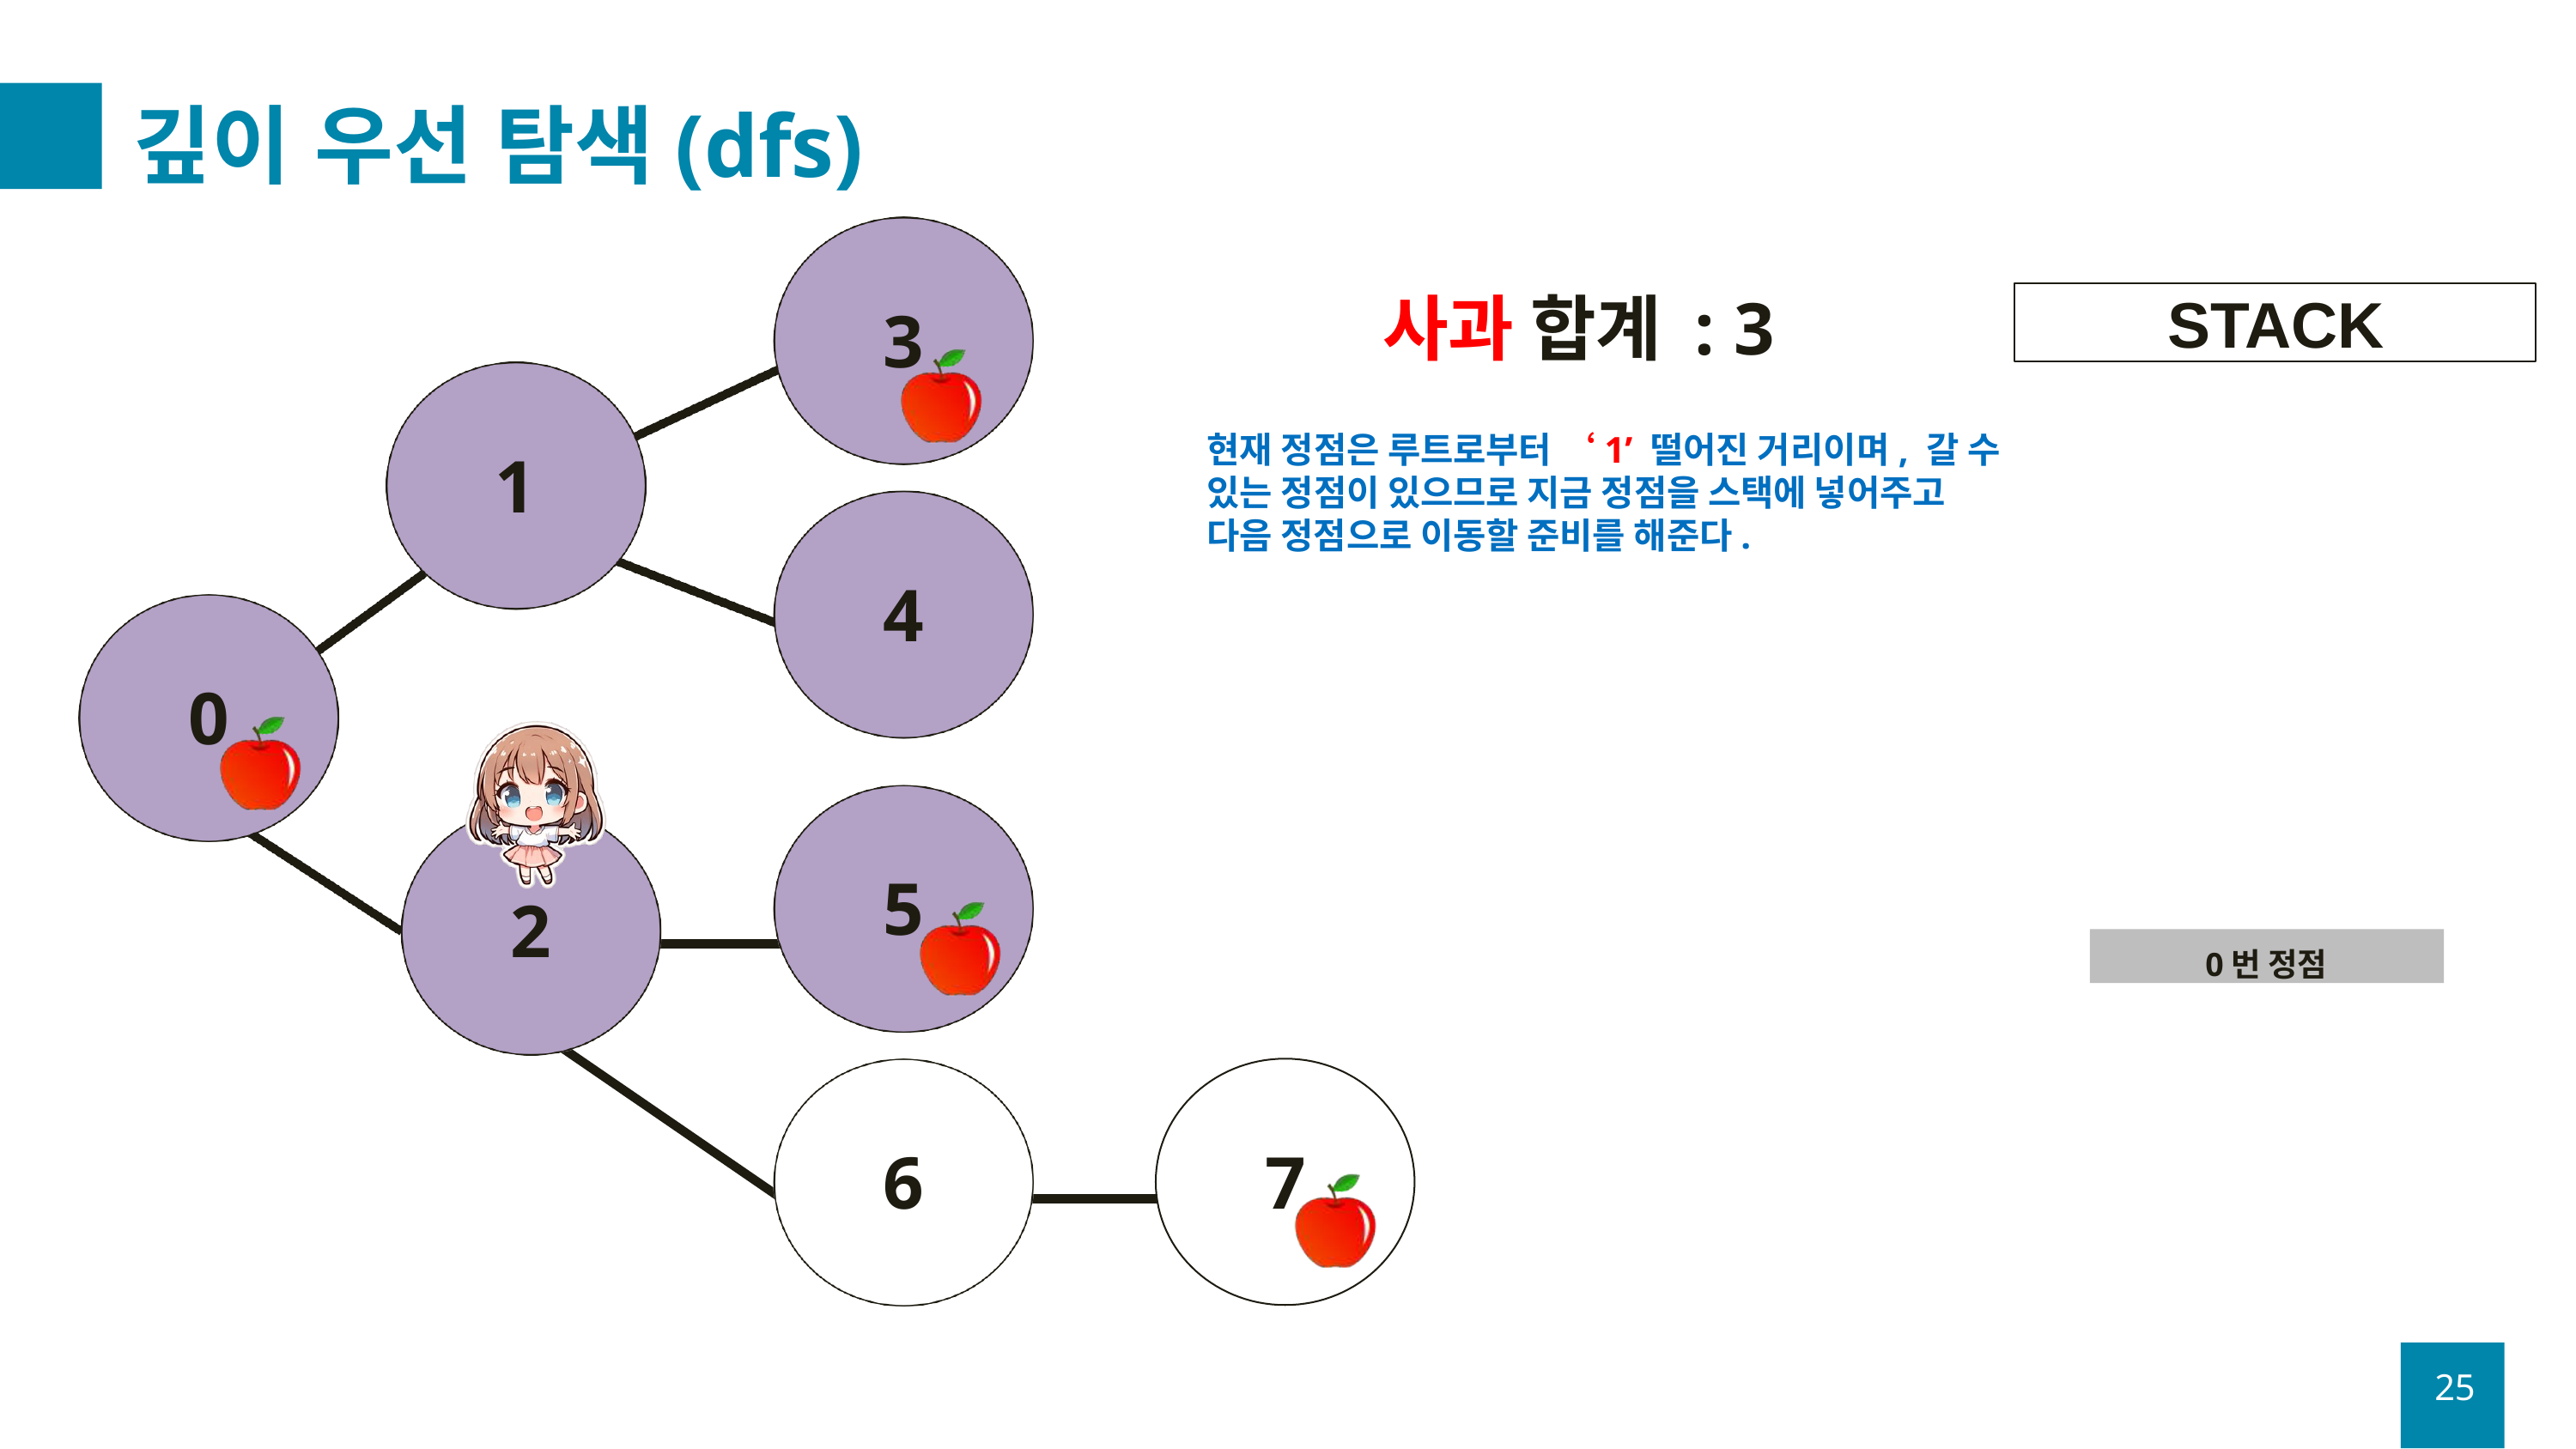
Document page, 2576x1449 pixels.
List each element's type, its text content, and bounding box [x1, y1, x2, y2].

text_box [216, 345, 1381, 1272]
picture [441, 712, 620, 890]
text_box 0번 정점 [2089, 929, 2445, 984]
slide_number 25 [2400, 973, 2505, 1449]
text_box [1154, 1058, 1416, 1307]
title 깊이 우선 탐색(dfs) [131, 20, 2482, 264]
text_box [78, 216, 1341, 1307]
text_box STACK [2014, 282, 2536, 361]
text_box 사과 합계 : 3 현재 정점은 루트로부터 ‘1’ 떨어진 거리이며, 갈 수 있는 정점이 있으므로 지금 정점을 스택에 넣어주고 다음 정점으로 이동할 준비를 해준다. [1341, 282, 2005, 556]
